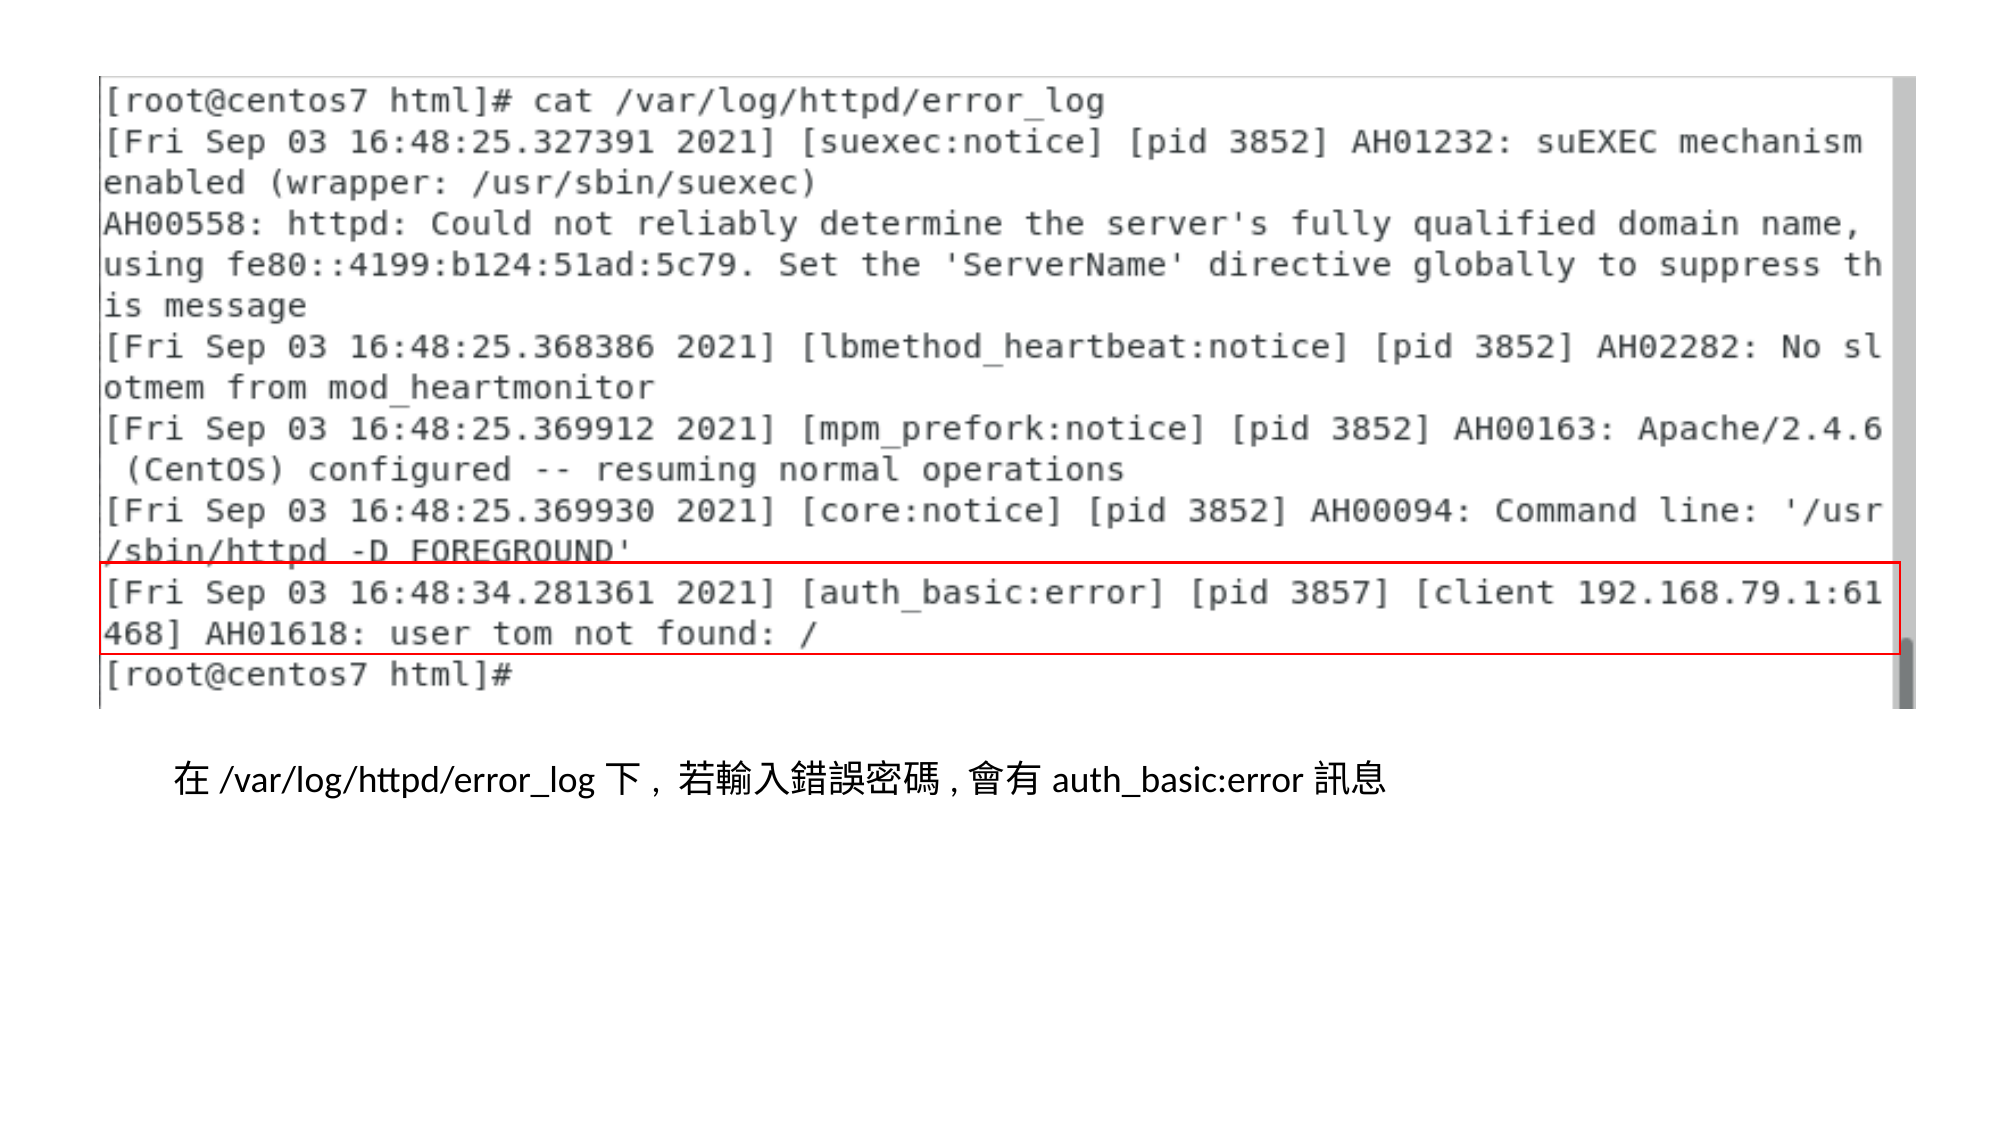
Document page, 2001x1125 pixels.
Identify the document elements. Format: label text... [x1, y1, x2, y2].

picture [99, 76, 1916, 709]
text_box 在/var/log/httpd/error_log下, 若輸入錯誤密碼,會有auth_basic:error訊息 [158, 747, 1403, 808]
